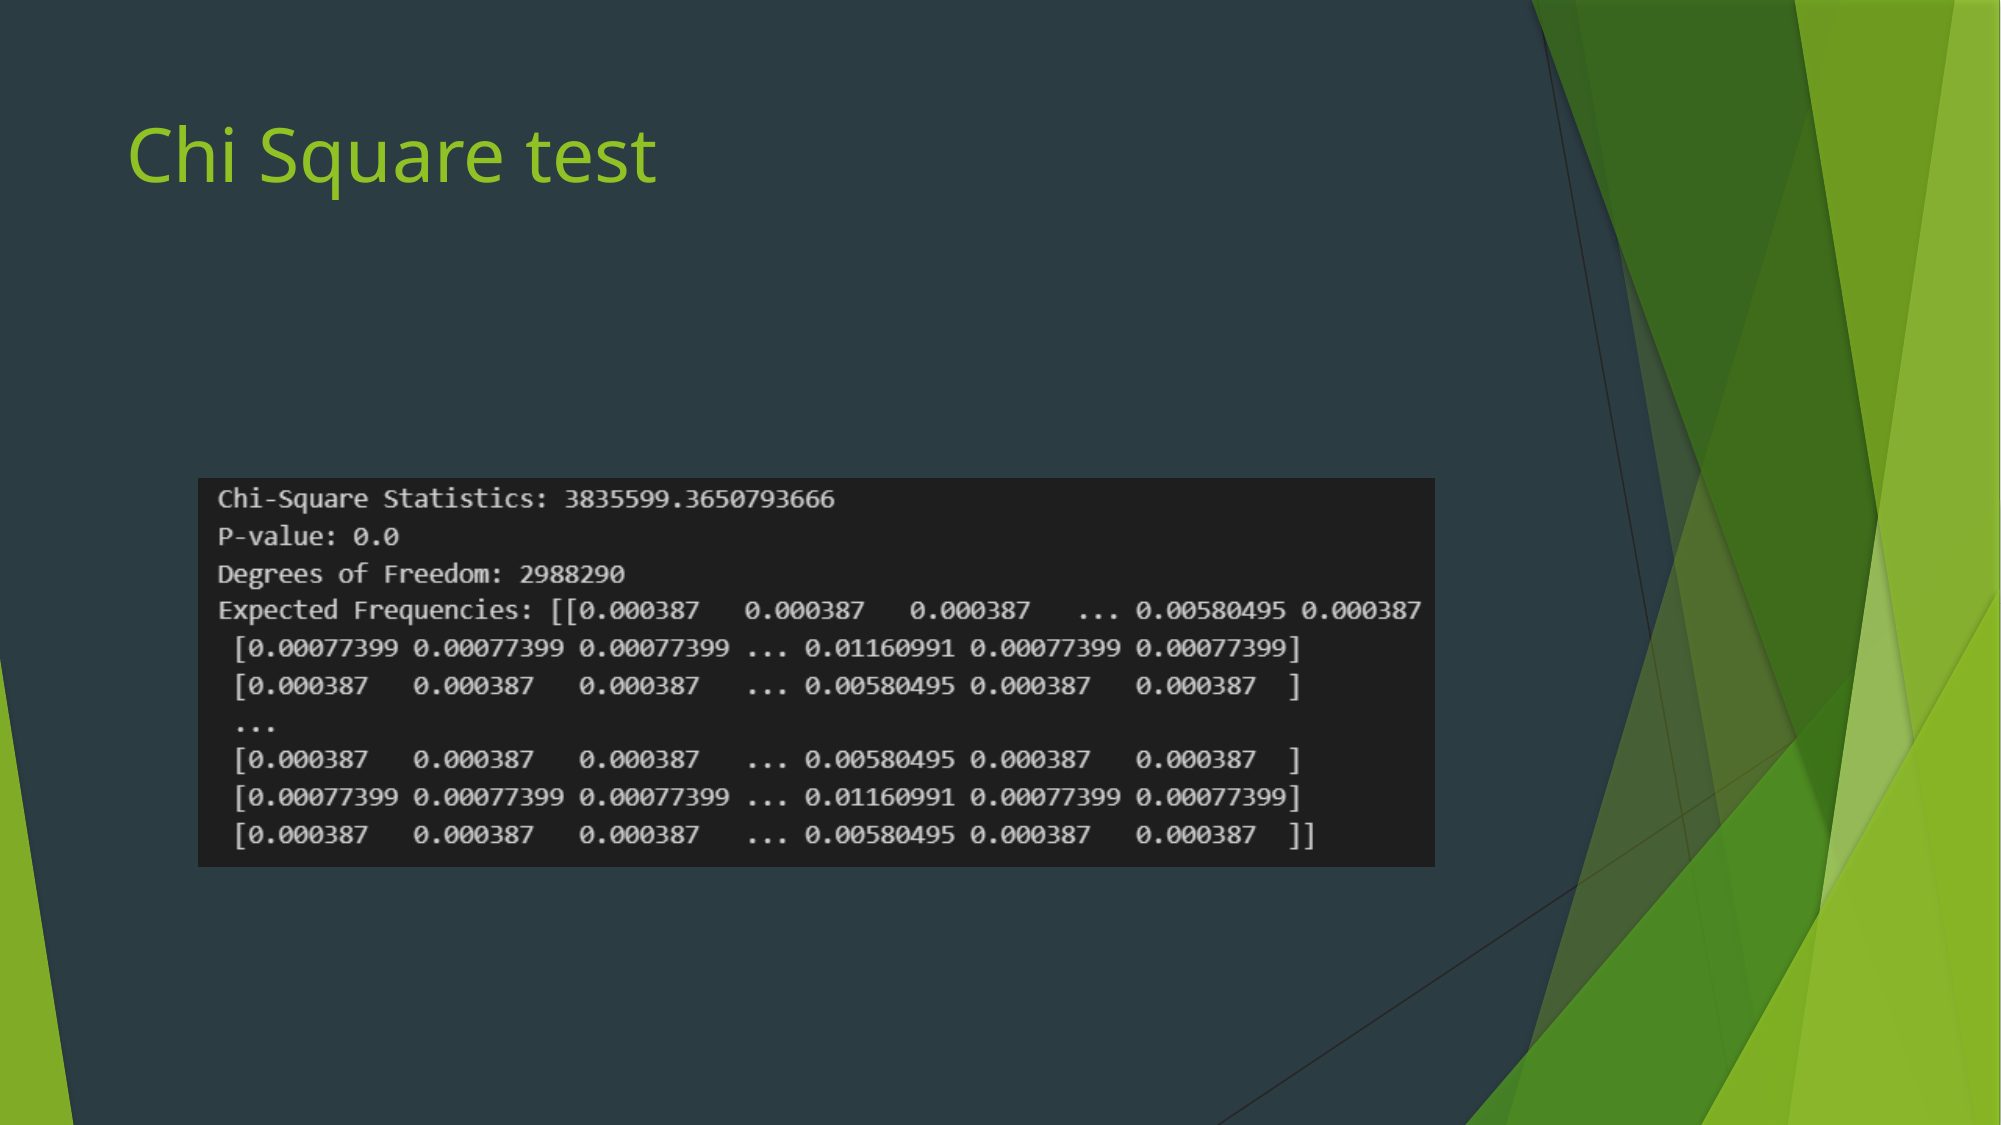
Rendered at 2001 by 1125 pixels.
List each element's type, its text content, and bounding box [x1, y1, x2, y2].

title Chi Square test [111, 99, 1522, 317]
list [197, 478, 1435, 867]
